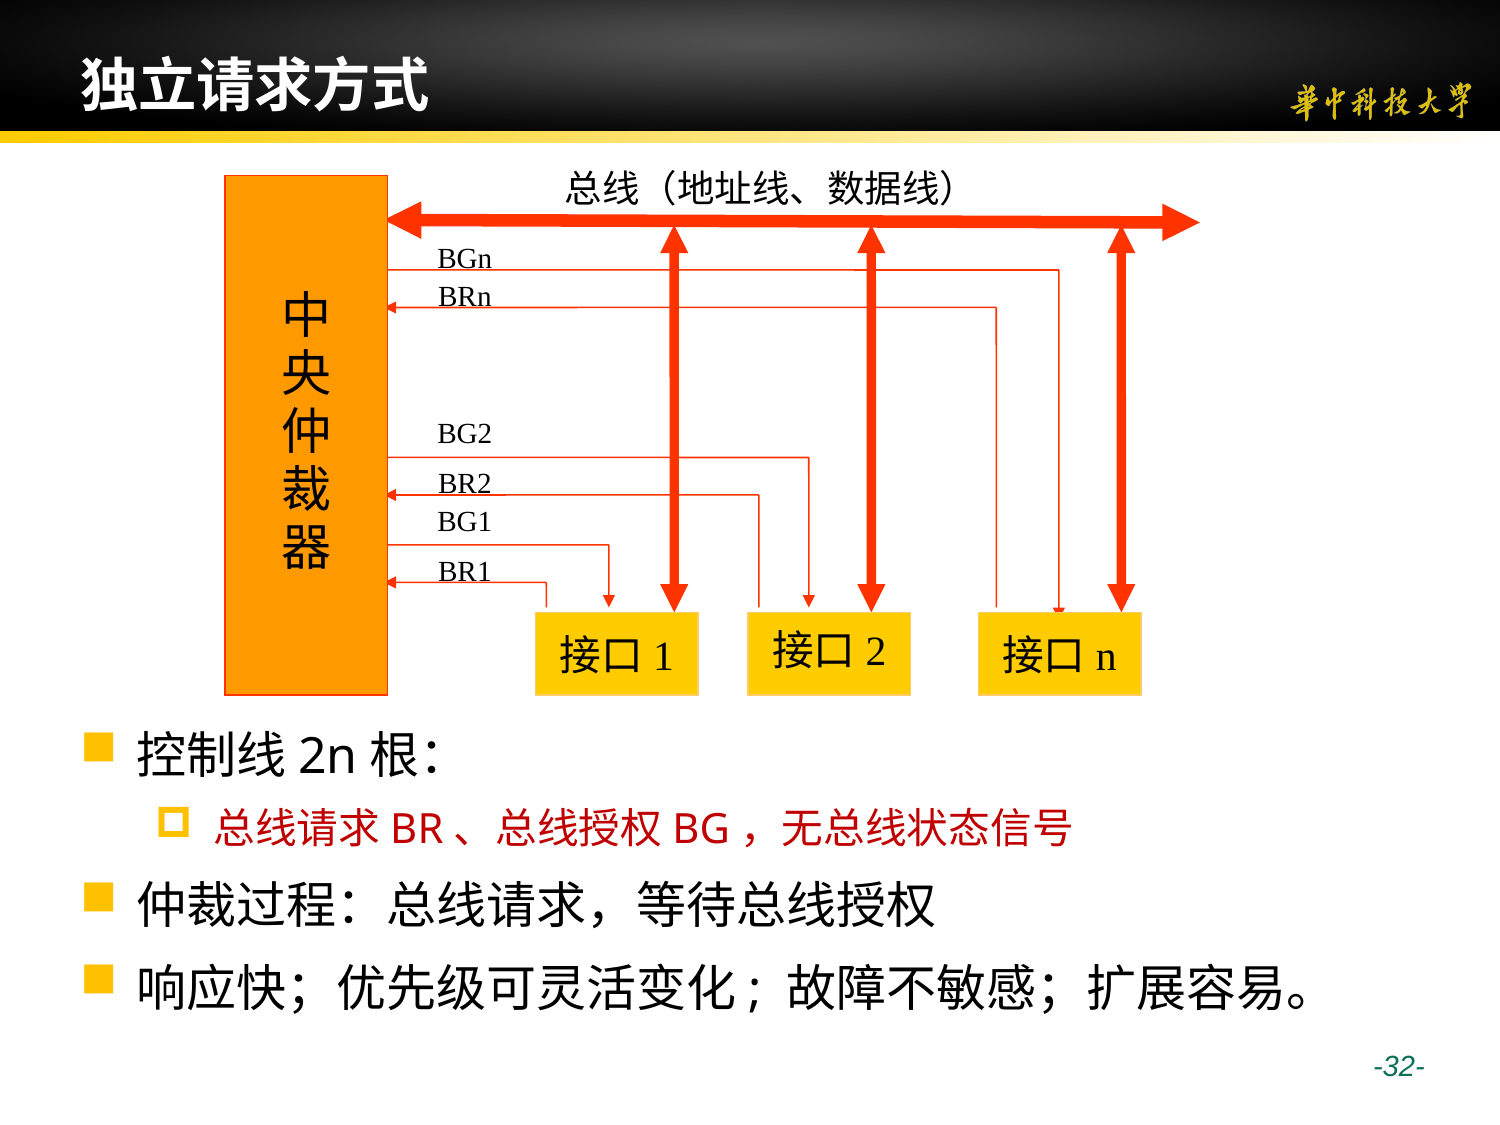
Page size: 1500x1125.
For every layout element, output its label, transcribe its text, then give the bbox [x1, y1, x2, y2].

text_box [388, 488, 396, 502]
text_box [388, 576, 396, 589]
text_box BRn [396, 283, 534, 320]
title 独立请求方式 [64, 34, 1416, 131]
text_box [1115, 224, 1128, 612]
list 控制线2n根： 总线请求BR、总线授权BG，无总线状态信号 仲裁过程：总线请求，等待总线授权 响应快；优先级可灵活变化; 故障不敏感；扩展容易。 [64, 703, 1414, 988]
text_box BGn [396, 232, 534, 283]
text_box BG1 [396, 494, 534, 545]
text_box [865, 224, 878, 269]
text_box 接口1 [535, 612, 699, 696]
text_box [738, 131, 744, 143]
text_box 接口n [978, 612, 1141, 696]
text_box [602, 544, 616, 608]
text_box [1052, 269, 1066, 612]
text_box 接口2 [748, 612, 911, 696]
table_cell 容易 [650, 131, 655, 143]
slide_number -32- [1281, 1039, 1448, 1118]
text_box [668, 496, 681, 612]
text_box [865, 308, 878, 612]
text_box BG2 [396, 407, 534, 458]
text_box 总线（地址线、数据线） [521, 157, 1022, 218]
text_box [388, 213, 1200, 229]
text_box [667, 224, 681, 269]
picture [0, 0, 1500, 131]
text_box [802, 457, 816, 608]
text_box 中 央 仲 裁 器 [225, 175, 388, 696]
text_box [562, 131, 567, 143]
text_box BR1 [396, 545, 534, 595]
text_box [388, 301, 396, 314]
text_box BR2 [396, 458, 534, 494]
